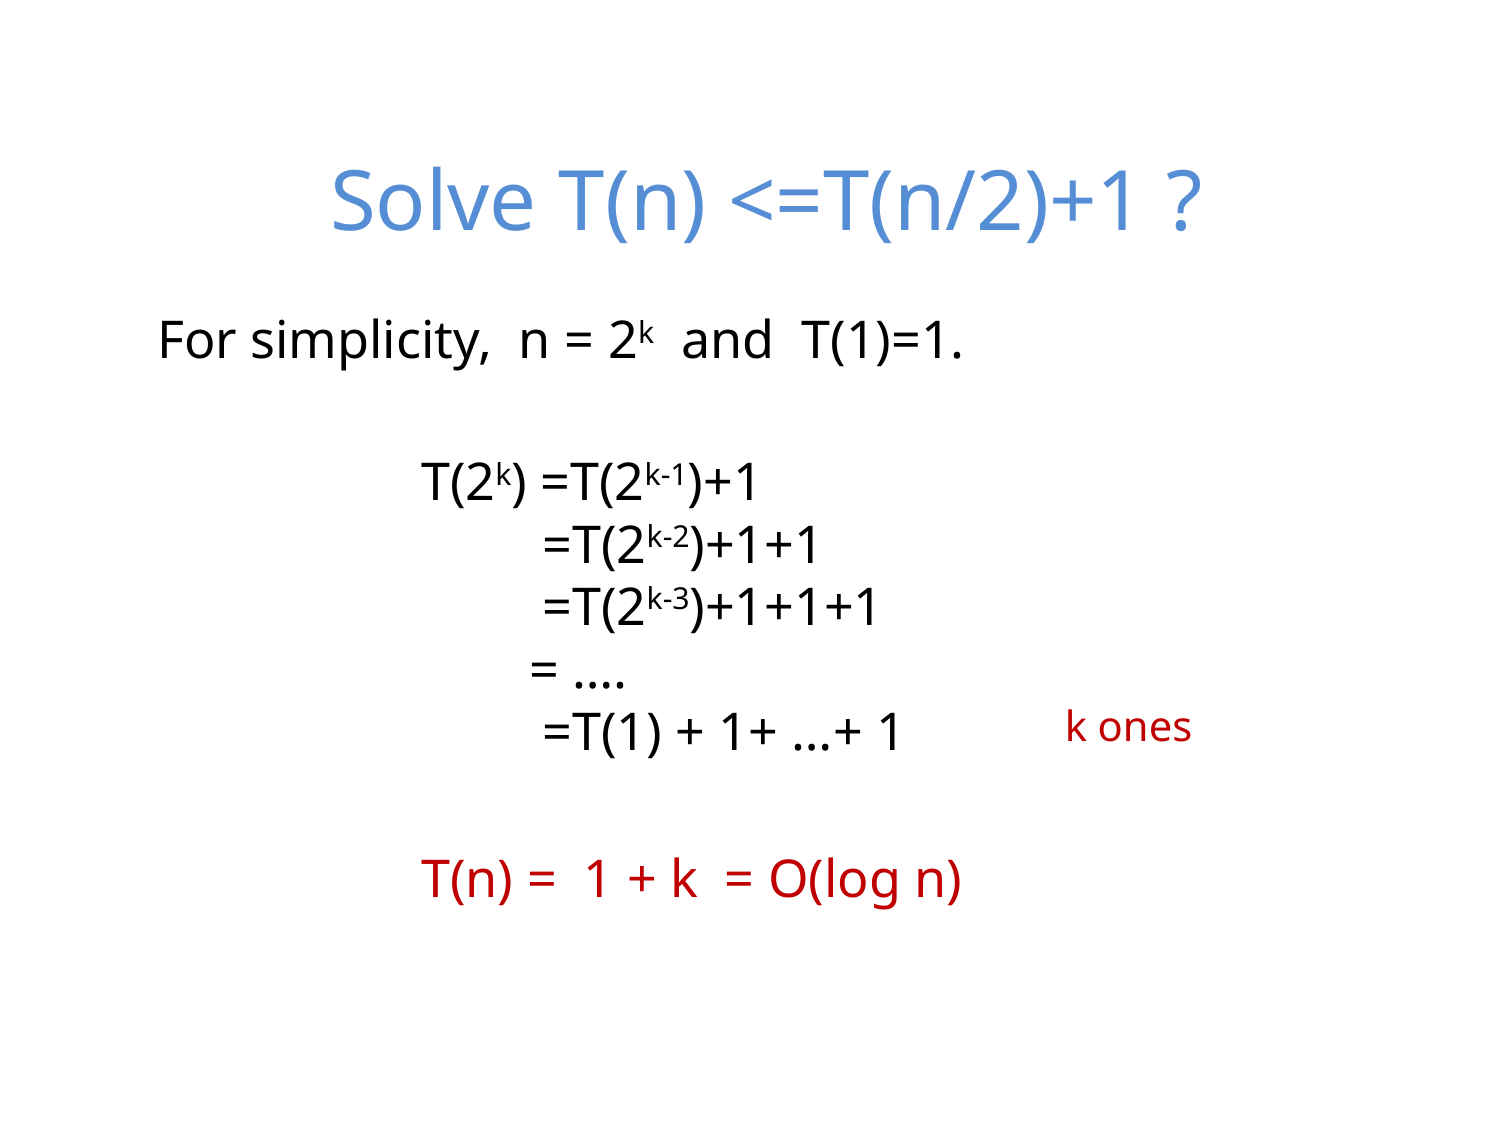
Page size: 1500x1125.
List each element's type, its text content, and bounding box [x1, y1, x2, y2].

text_box T(2k) =T(2k-1)+1 =T(2k-2)+1+1 =T(2k-3)+1+1+1 = …. =T(1) + 1+ …+ 1 [406, 441, 1359, 831]
text_box For simplicity, n = 2k and T(1)=1. [142, 299, 1095, 377]
title Solve T(n) <=T(n/2)+1 ? [187, 97, 1346, 298]
text_box T(n) = 1 + k = O(log n) [406, 837, 1192, 978]
text_box k ones [1050, 691, 1236, 757]
